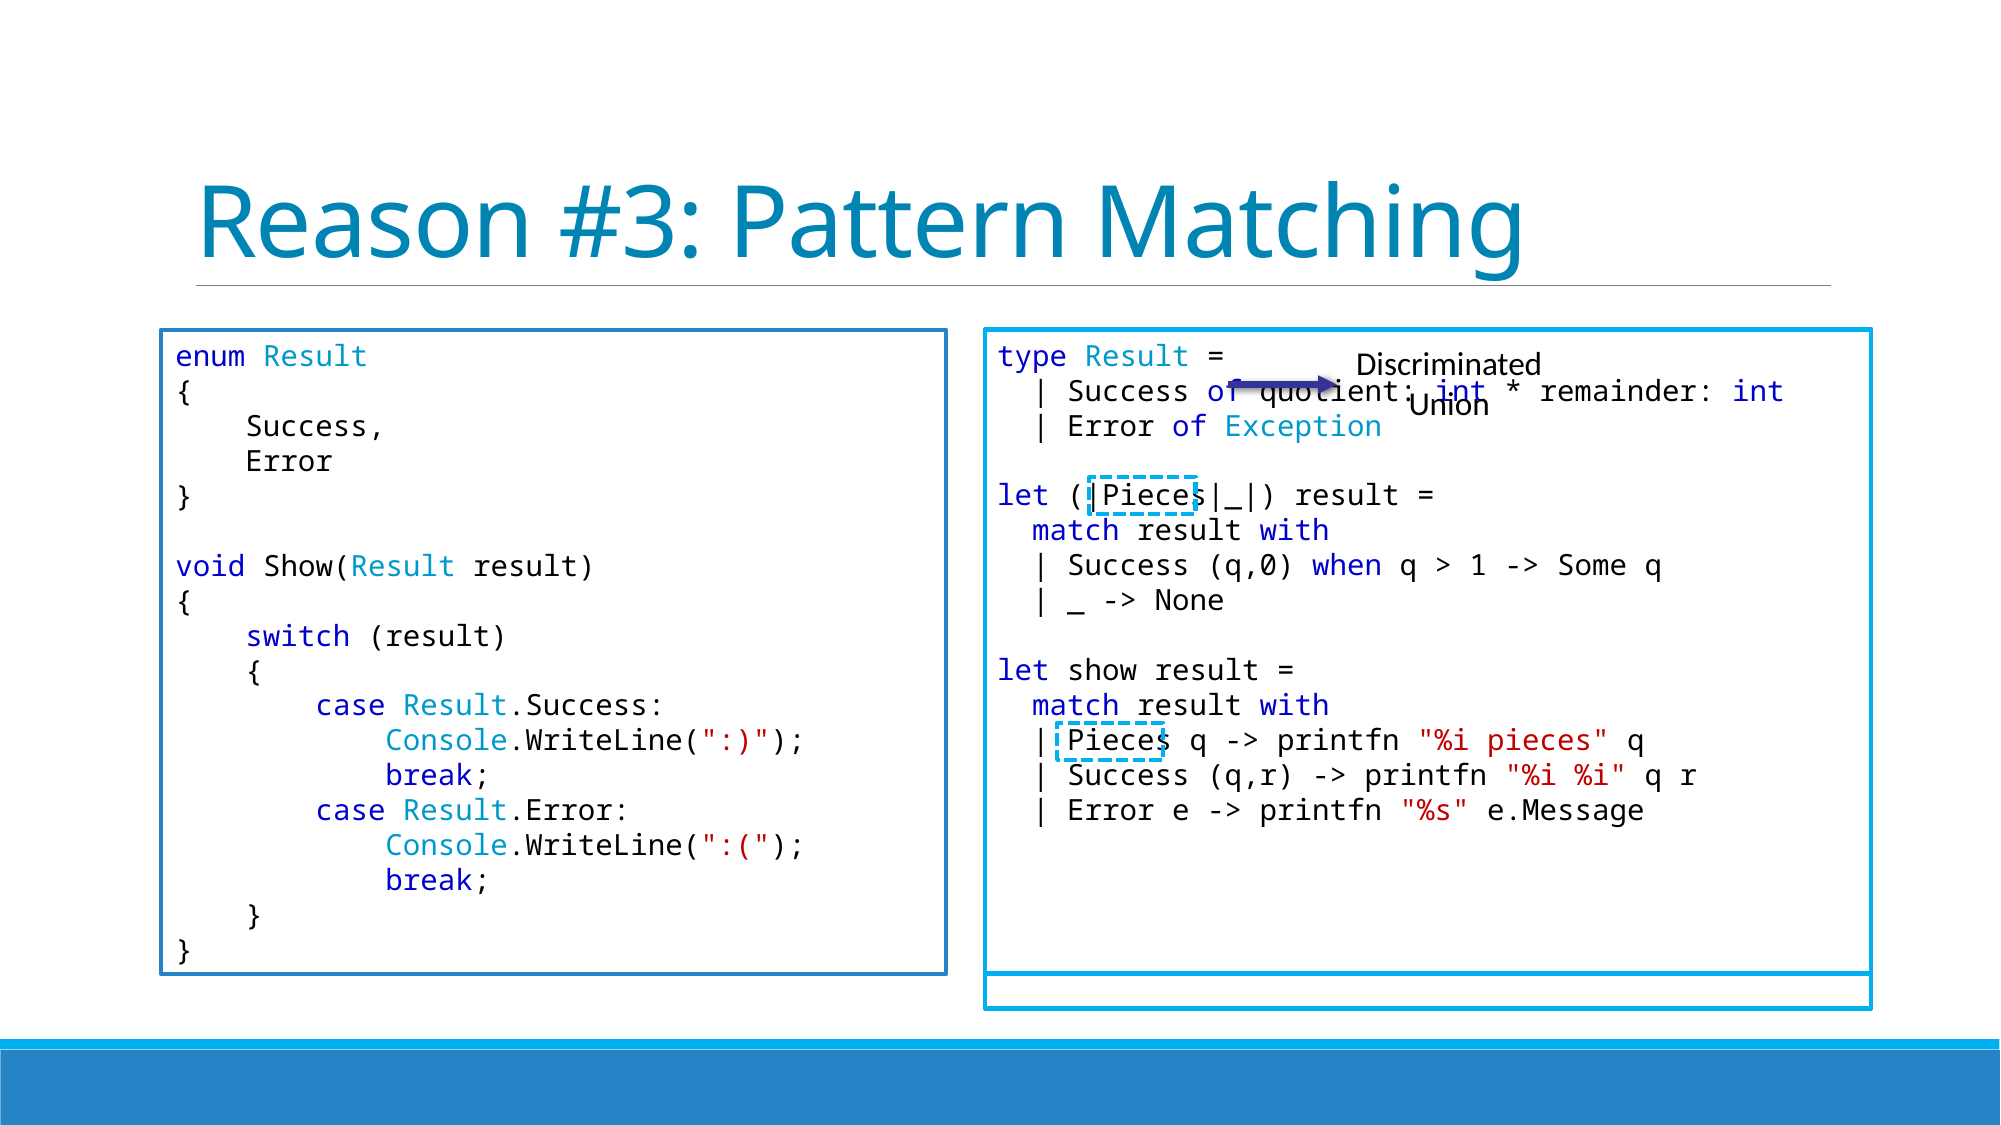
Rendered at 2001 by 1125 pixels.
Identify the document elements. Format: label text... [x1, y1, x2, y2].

title Reason #3: Pattern Matching [180, 47, 1830, 285]
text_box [1227, 349, 1593, 420]
text_box [1056, 722, 1165, 761]
text_box type Result = | Success of quotient: int * remainder: int | Error of Exception let show result = match result with | Success (q,0) when q > 1 -> printfn "%i pieces" q | Success (q,r) -> printfn "%i %i" q r | Error e -> printfn "%s" e.Message [984, 975, 1872, 1010]
text_box [1088, 476, 1197, 515]
text_box type Result = | Success of quotient: int * remainder: int | Error of Exception let (|Pieces|_|) result = match result with | Success (q,0) when q > 1 -> Some q | _ -> None let show result = match result with | Pieces q -> printfn "%i pieces" q | Success (q,r) -> printfn "%i %i" q r | Error e -> printfn "%s" e.Message [984, 328, 1872, 975]
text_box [1151, 549, 1216, 618]
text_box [1490, 548, 1555, 618]
text_box enum Result { Success, Error } void Show(Result result) { switch (result) { case Result.Success: Console.WriteLine(":)"); break; case Result.Error: Console.WriteLine(":("); break; } } [159, 328, 947, 975]
